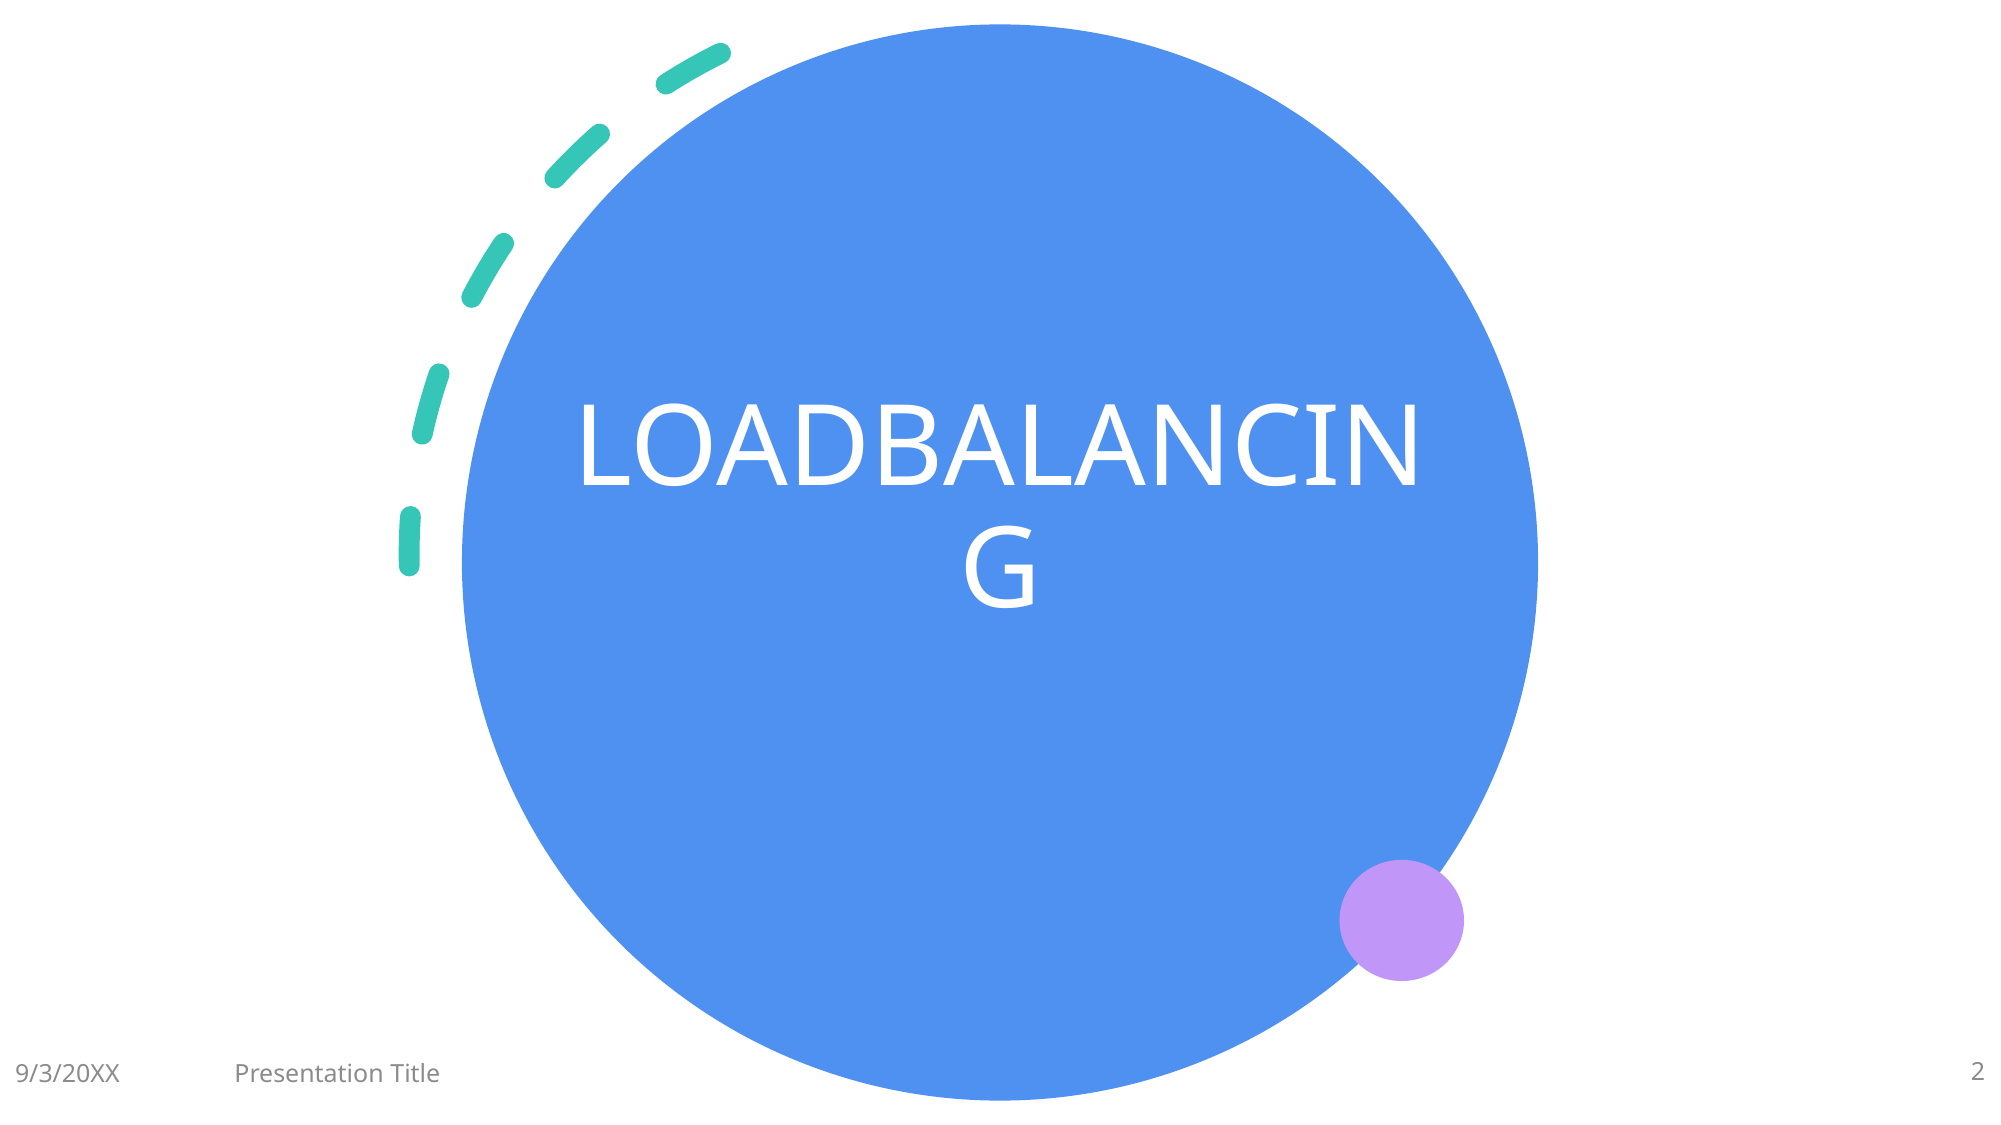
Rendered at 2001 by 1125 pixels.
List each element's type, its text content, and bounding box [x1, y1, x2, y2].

title LOADBALANCING [544, 226, 1457, 639]
footer Presentation Title [0, 1042, 675, 1103]
slide_number 2 [1550, 1042, 2000, 1103]
